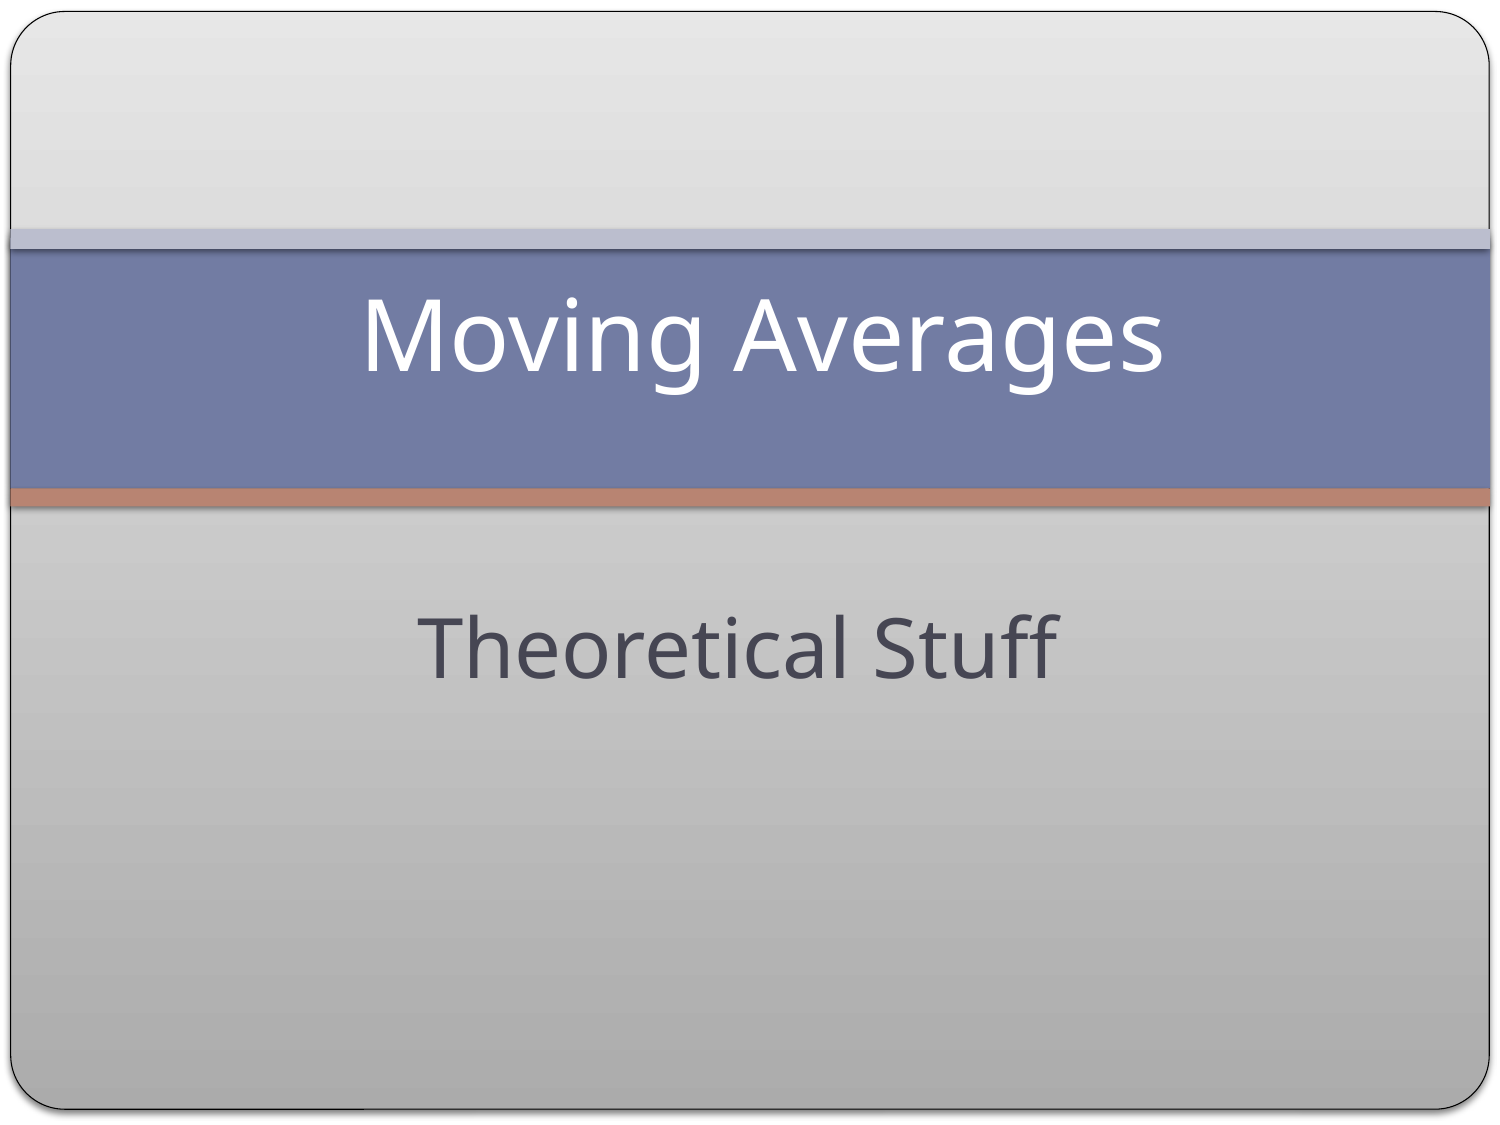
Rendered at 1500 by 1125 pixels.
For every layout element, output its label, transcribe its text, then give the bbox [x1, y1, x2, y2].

title Moving Averages [0, 262, 1500, 475]
subtitle Theoretical Stuff [212, 587, 1263, 850]
